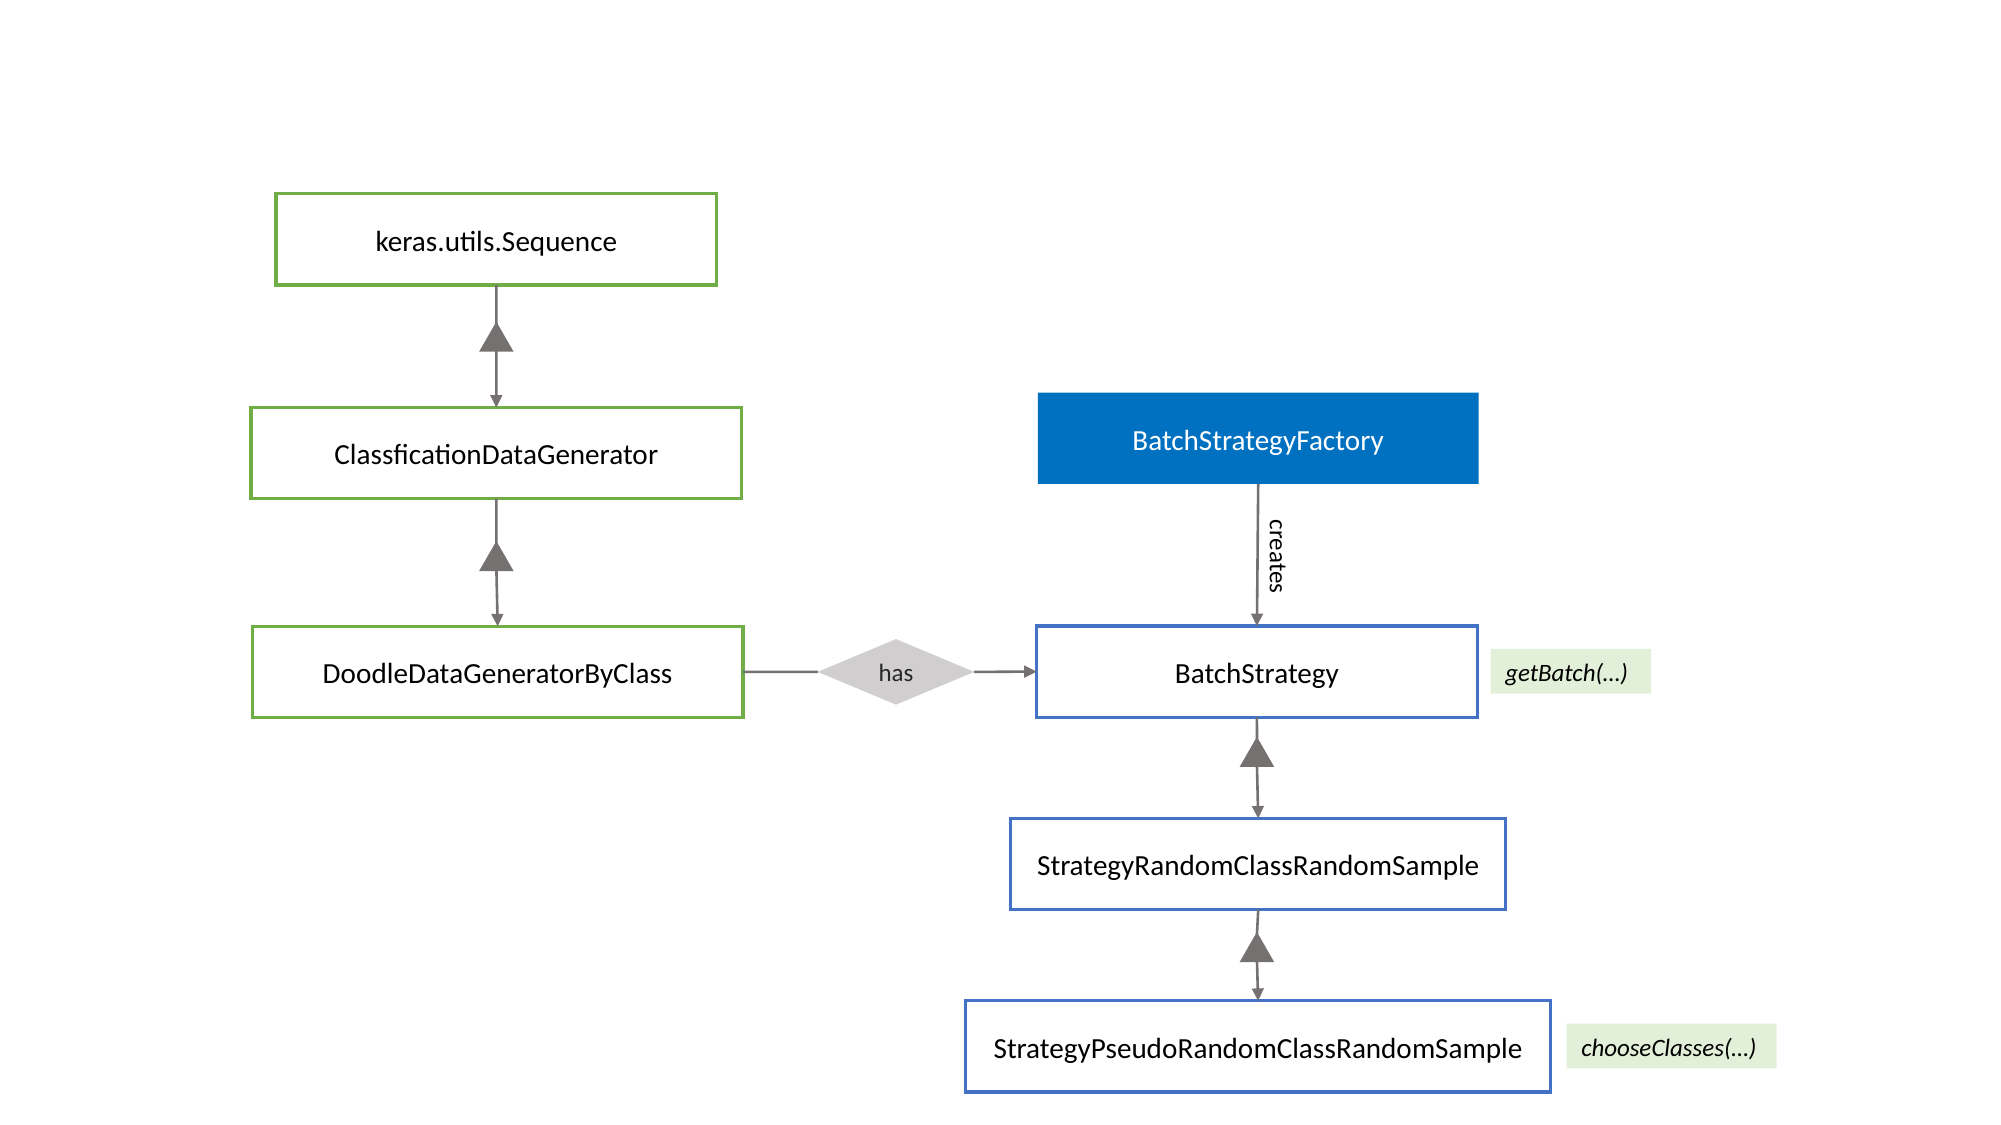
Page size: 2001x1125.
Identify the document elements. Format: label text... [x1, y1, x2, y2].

text_box creates [1257, 505, 1303, 667]
text_box ClassficationDataGenerator [250, 406, 743, 500]
text_box keras.utils.Sequence [275, 193, 718, 286]
text_box has [818, 637, 974, 706]
text_box chooseClasses(…) [1566, 1023, 1777, 1069]
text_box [1241, 909, 1273, 1001]
text_box BatchStrategy [1036, 625, 1478, 718]
text_box getBatch(…) [1490, 648, 1652, 694]
text_box BatchStrategyFactory [1037, 392, 1480, 485]
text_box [480, 498, 512, 627]
text_box DoodleDataGeneratorByClass [251, 625, 744, 718]
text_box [480, 285, 512, 408]
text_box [1241, 717, 1273, 819]
text_box StrategyPseudoRandomClassRandomSample [965, 1000, 1551, 1093]
text_box StrategyRandomClassRandomSample [1010, 817, 1507, 911]
